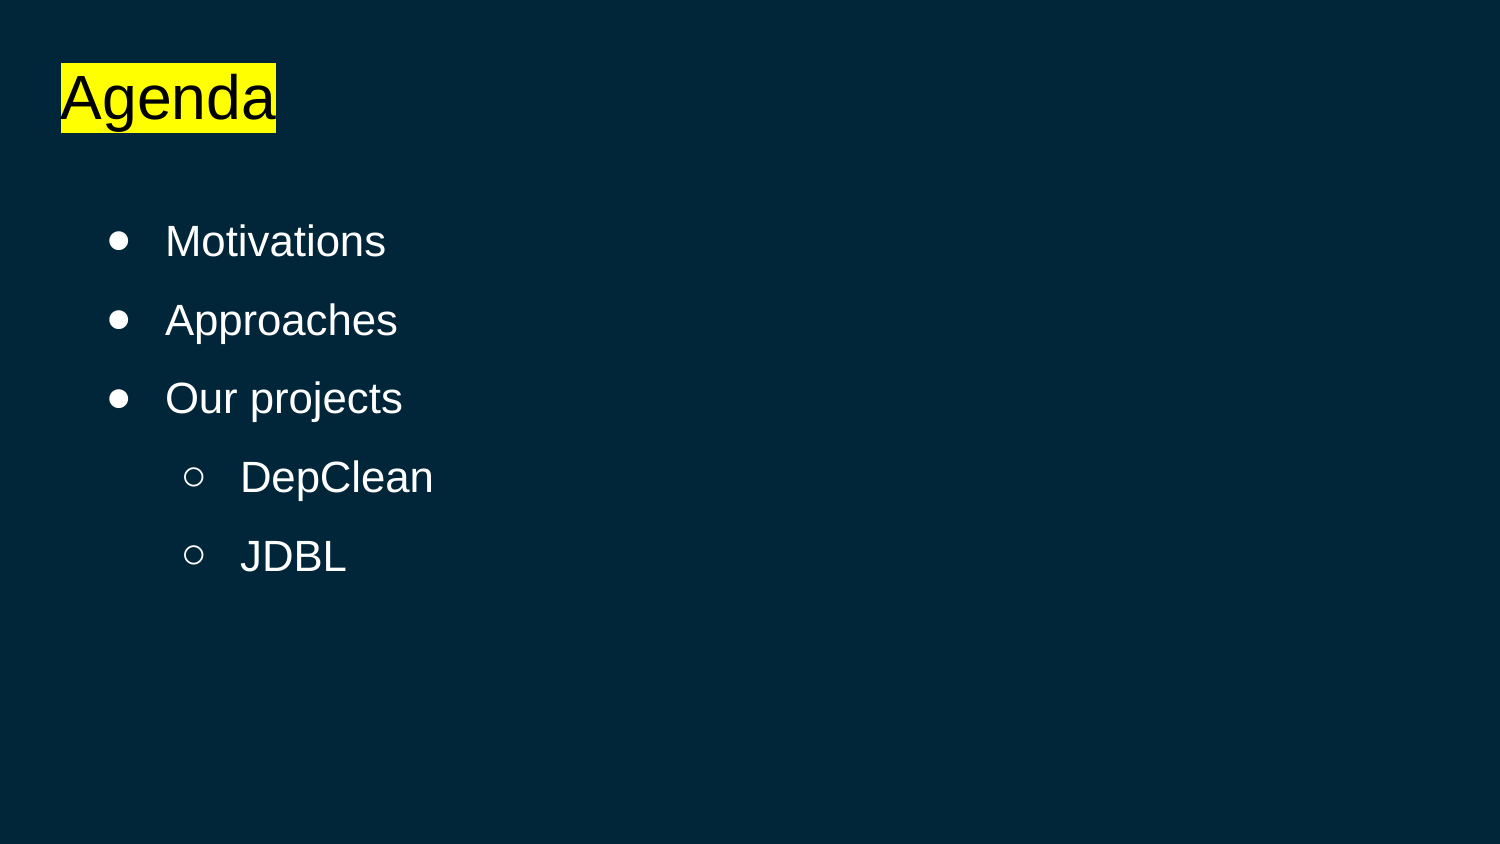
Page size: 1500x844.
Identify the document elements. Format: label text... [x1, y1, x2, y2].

subtitle Agenda [45, 58, 1143, 139]
text_box Motivations Approaches Our projects DepClean JDBL [74, 171, 1340, 596]
